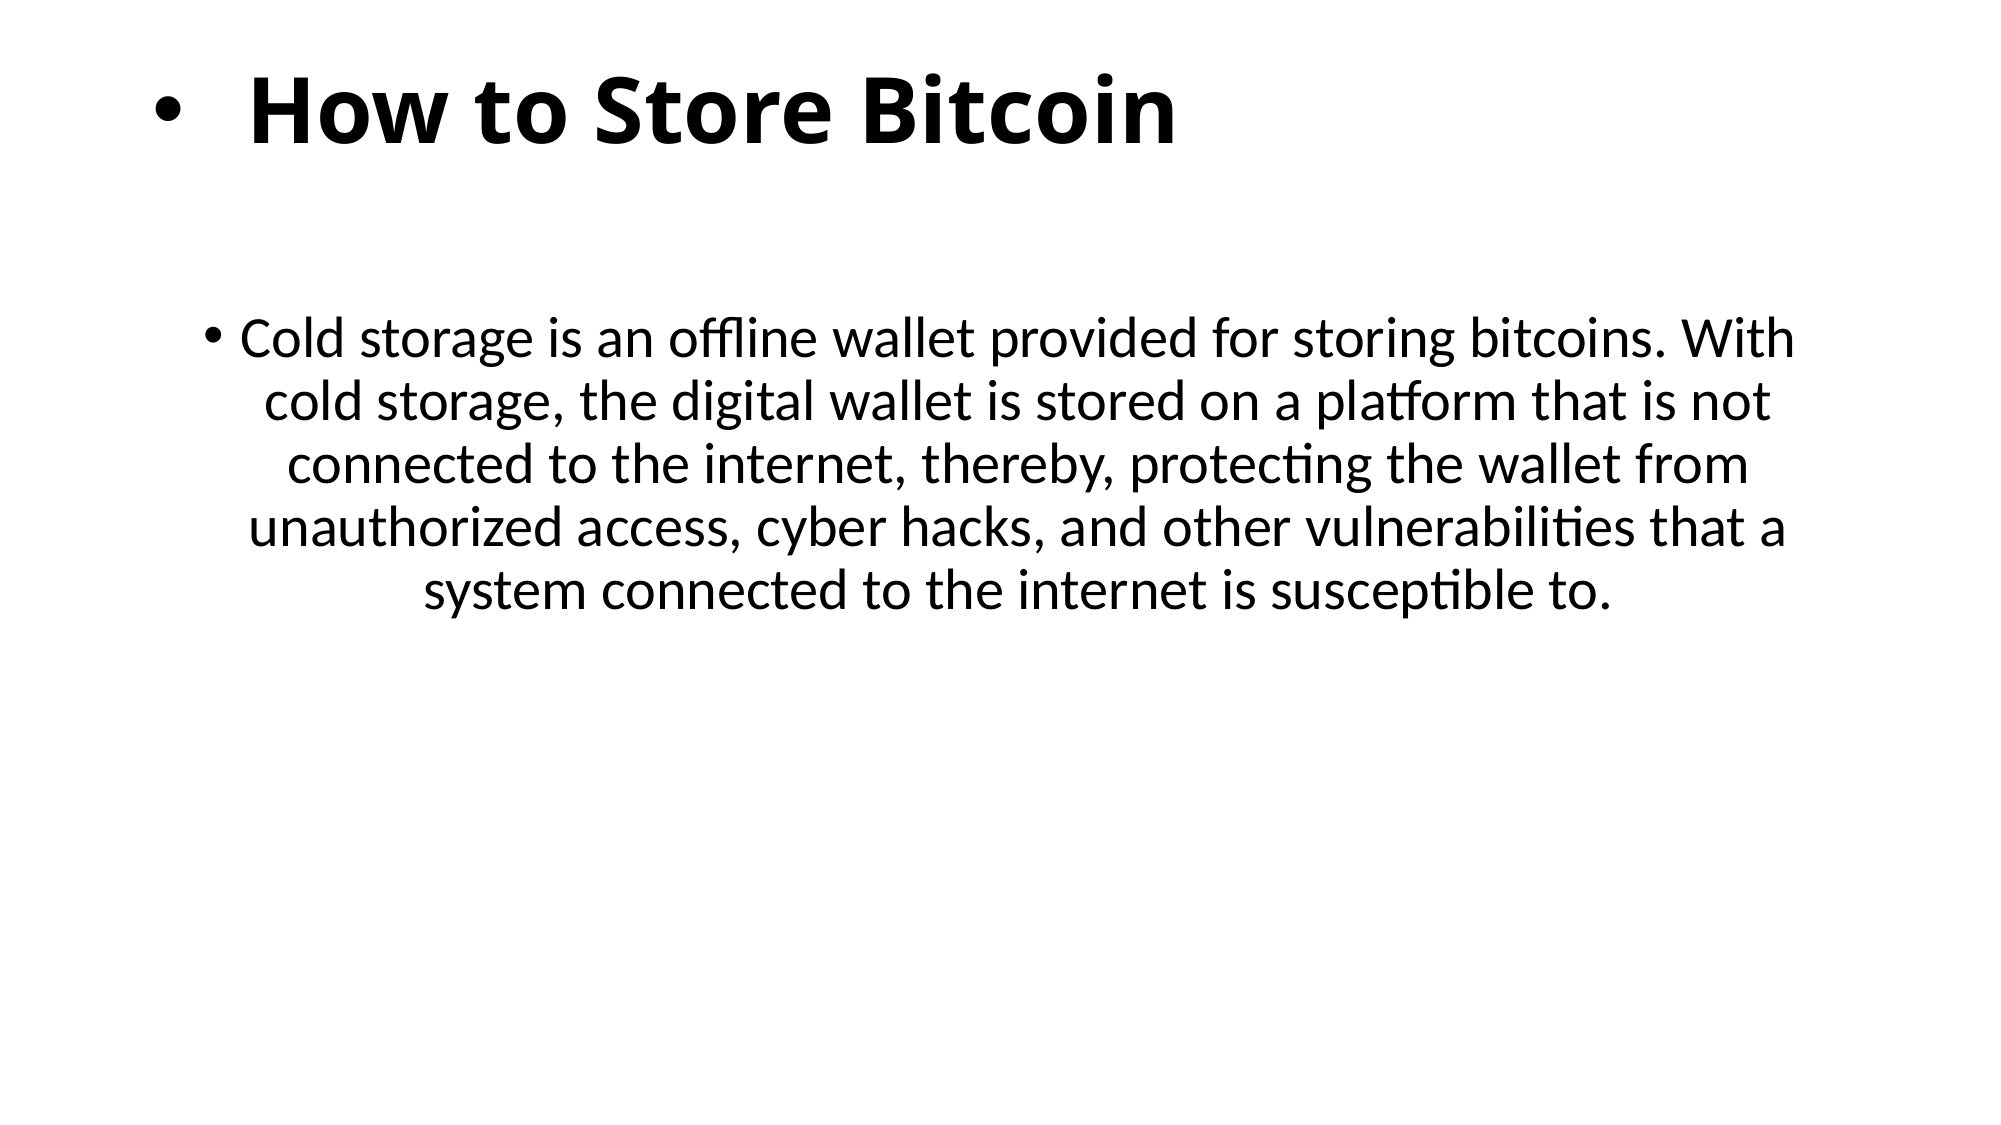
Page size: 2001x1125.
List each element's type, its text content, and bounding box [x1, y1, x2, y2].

list Cold storage is an offline wallet provided for storing bitcoins. With cold storage, the digital wallet is stored on a platform that is not connected to the internet, thereby, protecting the wallet from unauthorized access, cyber hacks, and other vulnerabilities that a system connected to the internet is susceptible to. [137, 299, 1863, 1014]
title How to Store Bitcoin [137, 59, 1863, 278]
